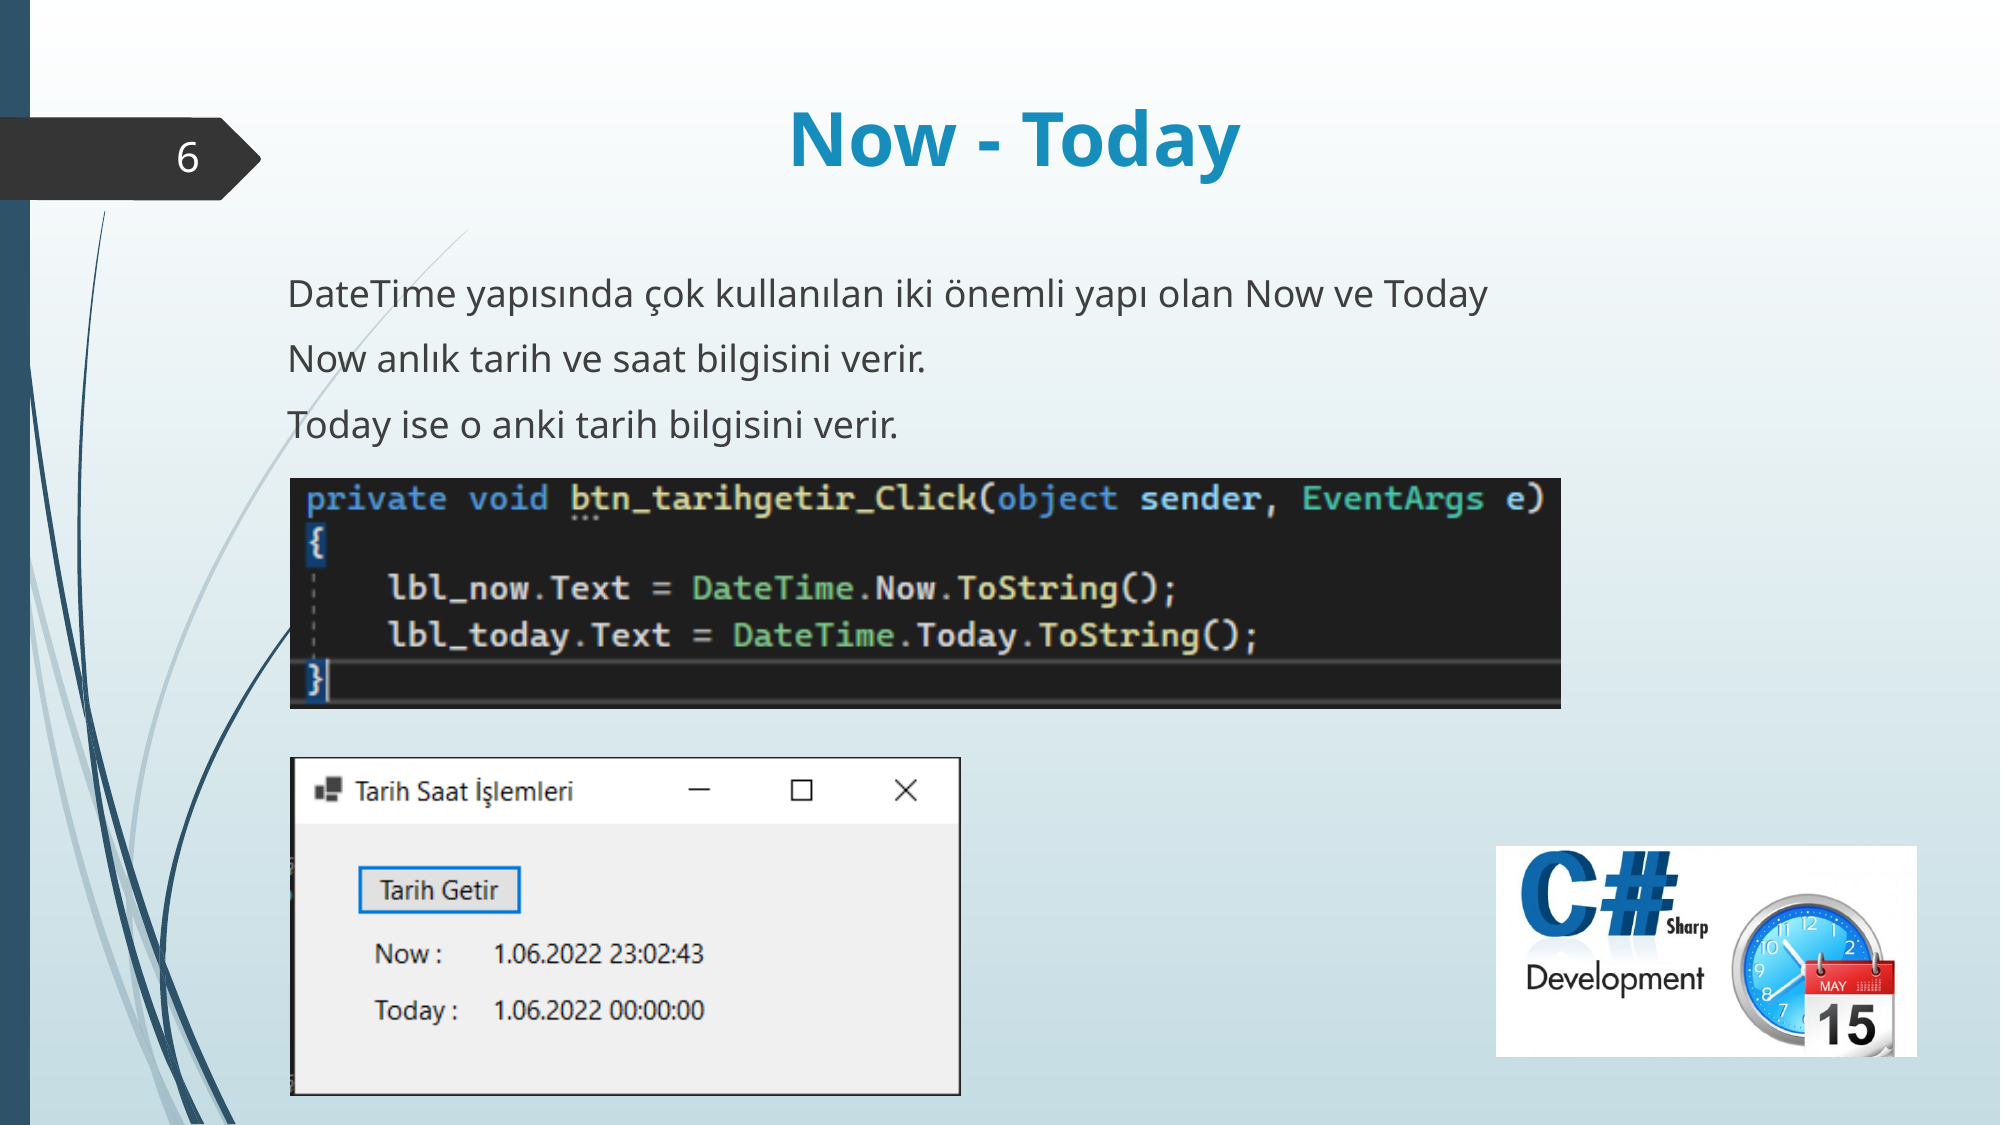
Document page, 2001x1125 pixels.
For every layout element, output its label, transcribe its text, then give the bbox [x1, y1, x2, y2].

picture [290, 756, 961, 1096]
list DateTime yapısında çok kullanılan iki önemli yapı olan Now ve Today Now anlık tarih ve saat bilgisini verir. Today ise o anki tarih bilgisini verir. [272, 196, 1560, 1009]
picture [290, 477, 1562, 709]
title Now - Today [215, 84, 1815, 252]
picture [1496, 846, 1917, 1057]
slide_number 6 [87, 129, 216, 190]
